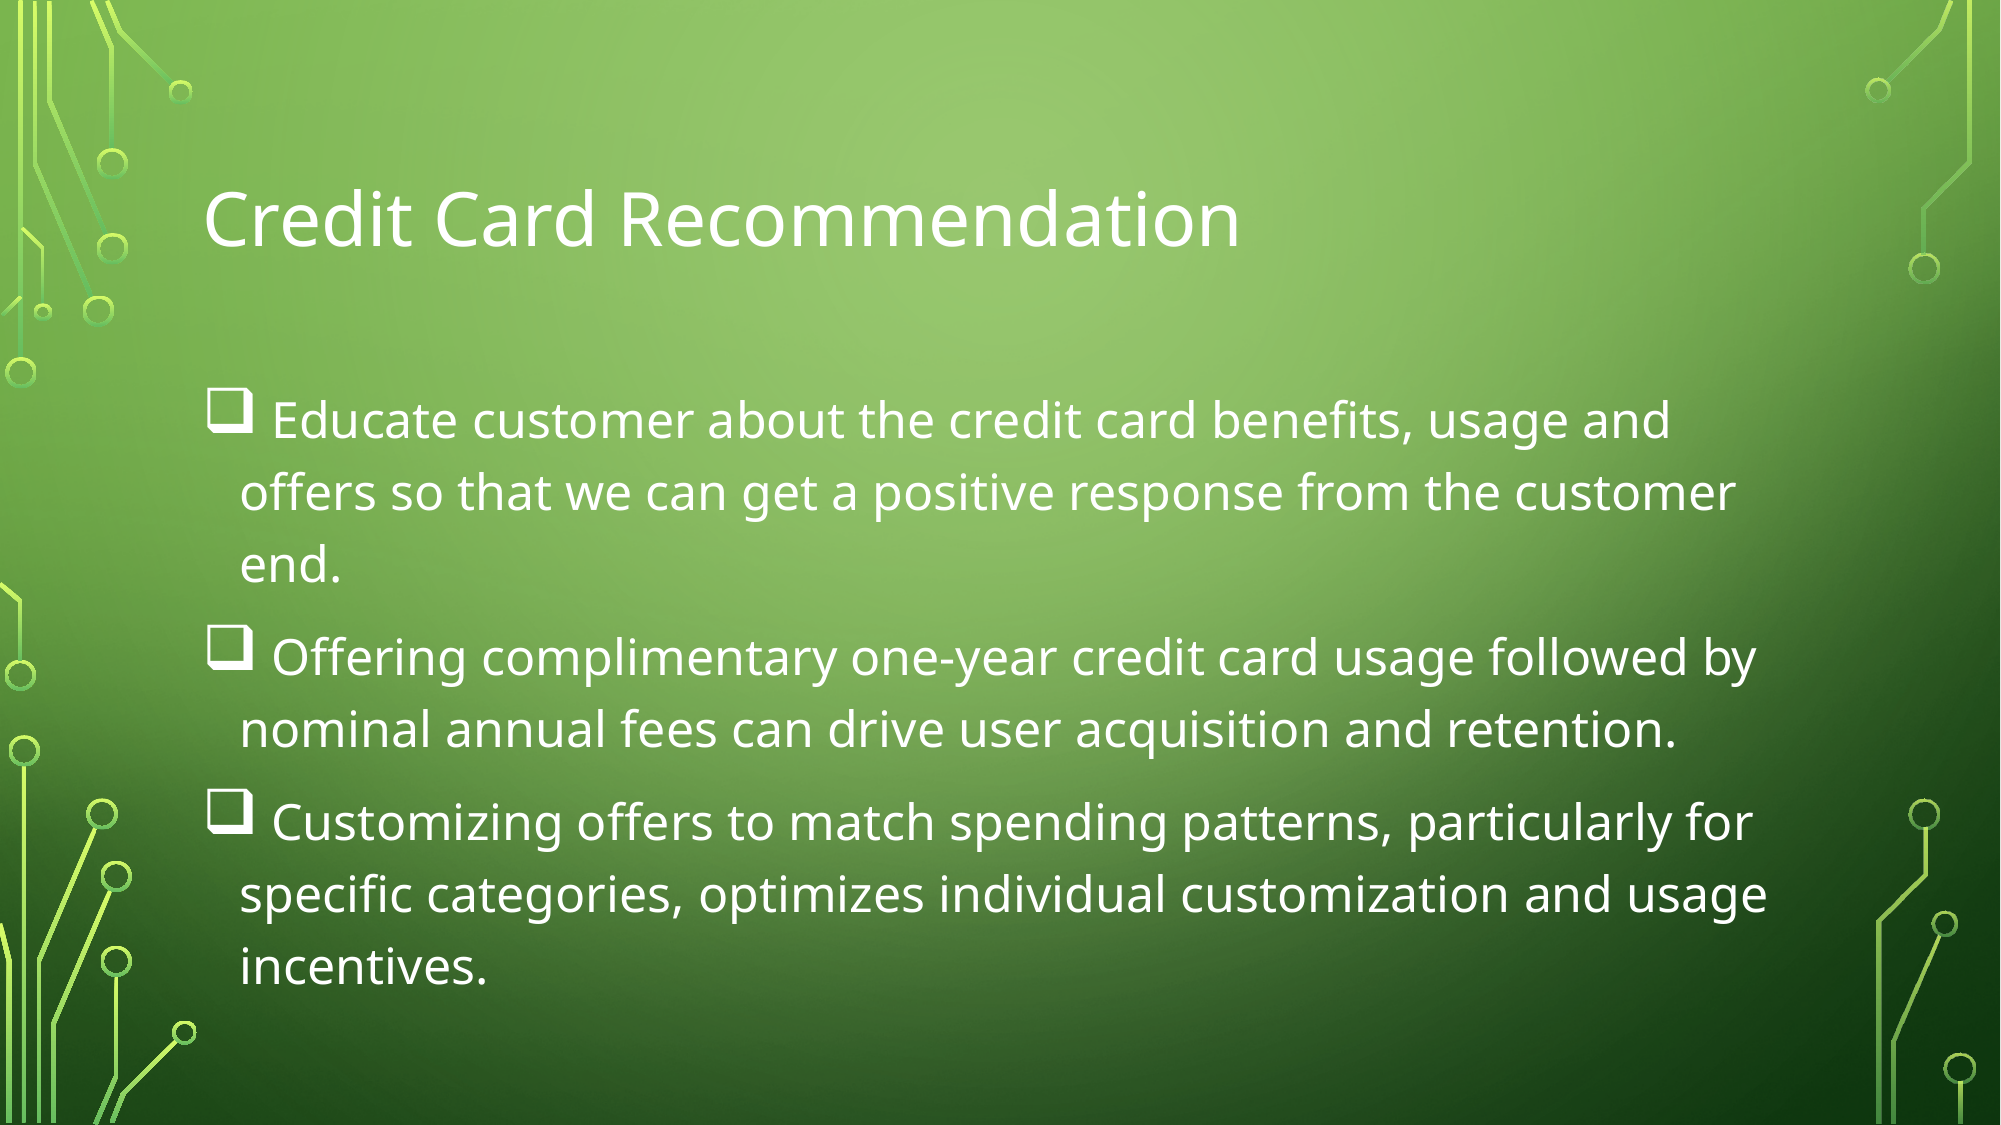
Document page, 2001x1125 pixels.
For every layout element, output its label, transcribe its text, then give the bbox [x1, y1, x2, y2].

list Educate customer about the credit card benefits, usage and offers so that we can get a positive response from the customer end. Offering complimentary one-year credit card usage followed by nominal annual fees can drive user acquisition and retention. Customizing offers to match spending patterns, particularly for specific categories, optimizes individual customization and usage incentives. [187, 369, 1813, 950]
title Credit Card Recommendation [187, 101, 1813, 344]
